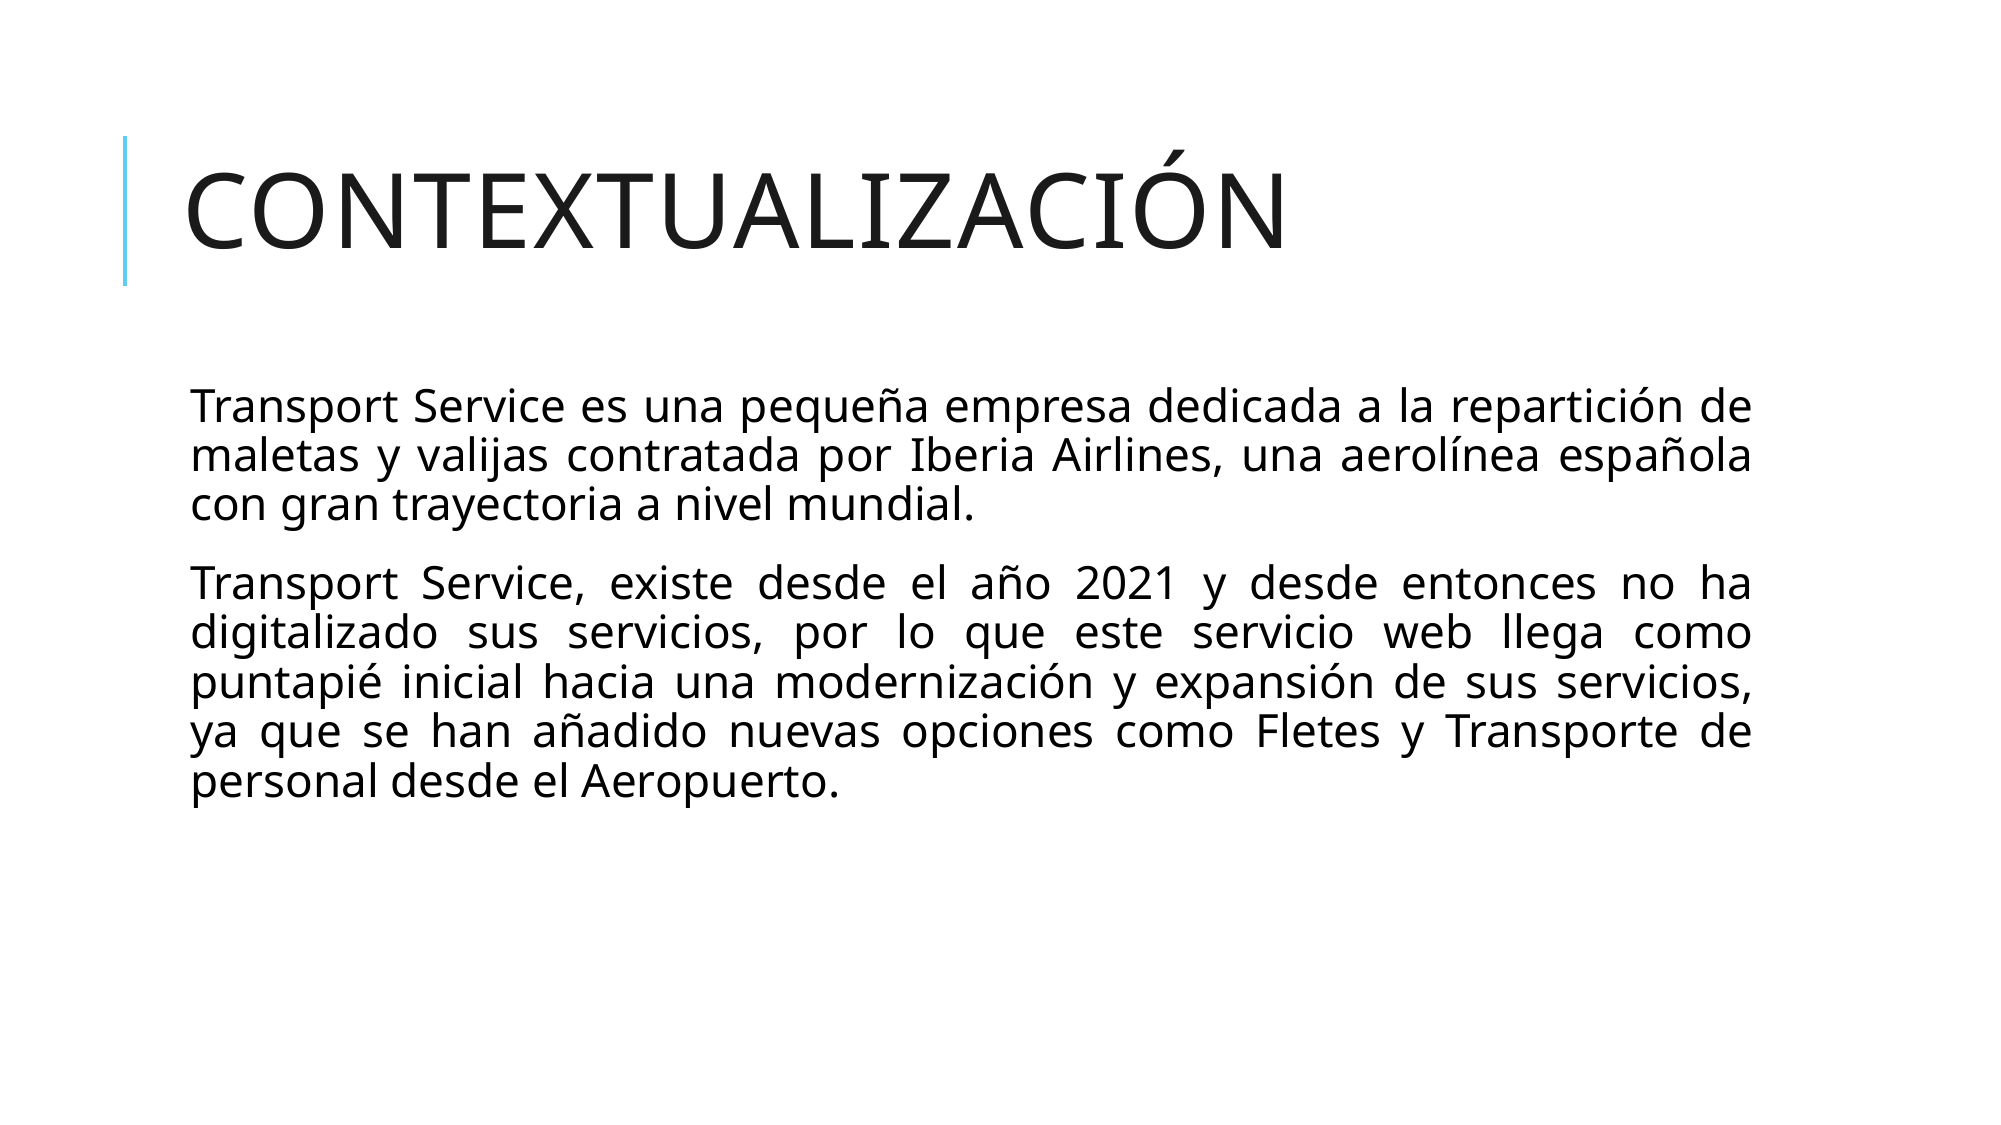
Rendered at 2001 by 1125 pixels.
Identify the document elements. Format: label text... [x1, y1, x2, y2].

list Transport Service es una pequeña empresa dedicada a la repartición de maletas y valijas contratada por Iberia Airlines, una aerolínea española con gran trayectoria a nivel mundial. Transport Service, existe desde el año 2021 y desde entonces no ha digitalizado sus servicios, por lo que este servicio web llega como puntapié inicial hacia una modernización y expansión de sus servicios, ya que se han añadido nuevas opciones como Fletes y Transporte de personal desde el Aeropuerto. [168, 375, 1763, 1035]
title CONTEXTUALIZACIÓN [168, 96, 1763, 342]
